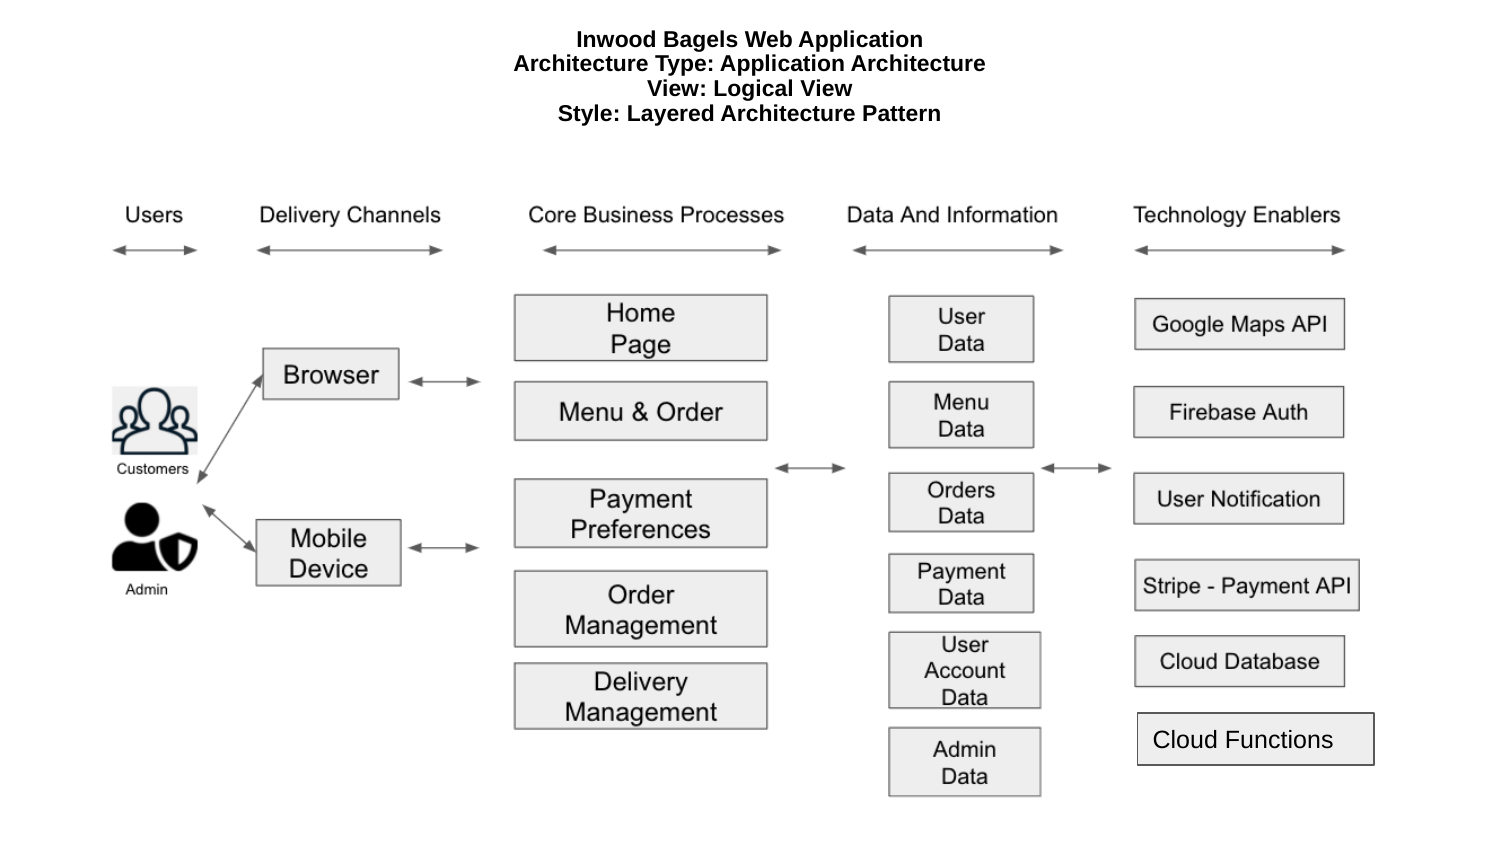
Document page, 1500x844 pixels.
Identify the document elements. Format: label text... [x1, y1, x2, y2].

picture [87, 166, 1422, 820]
title Inwood Bagels Web Application Architecture Type: Application Architecture View: Logical View Style: Layered Architecture Pattern [51, 10, 1449, 142]
